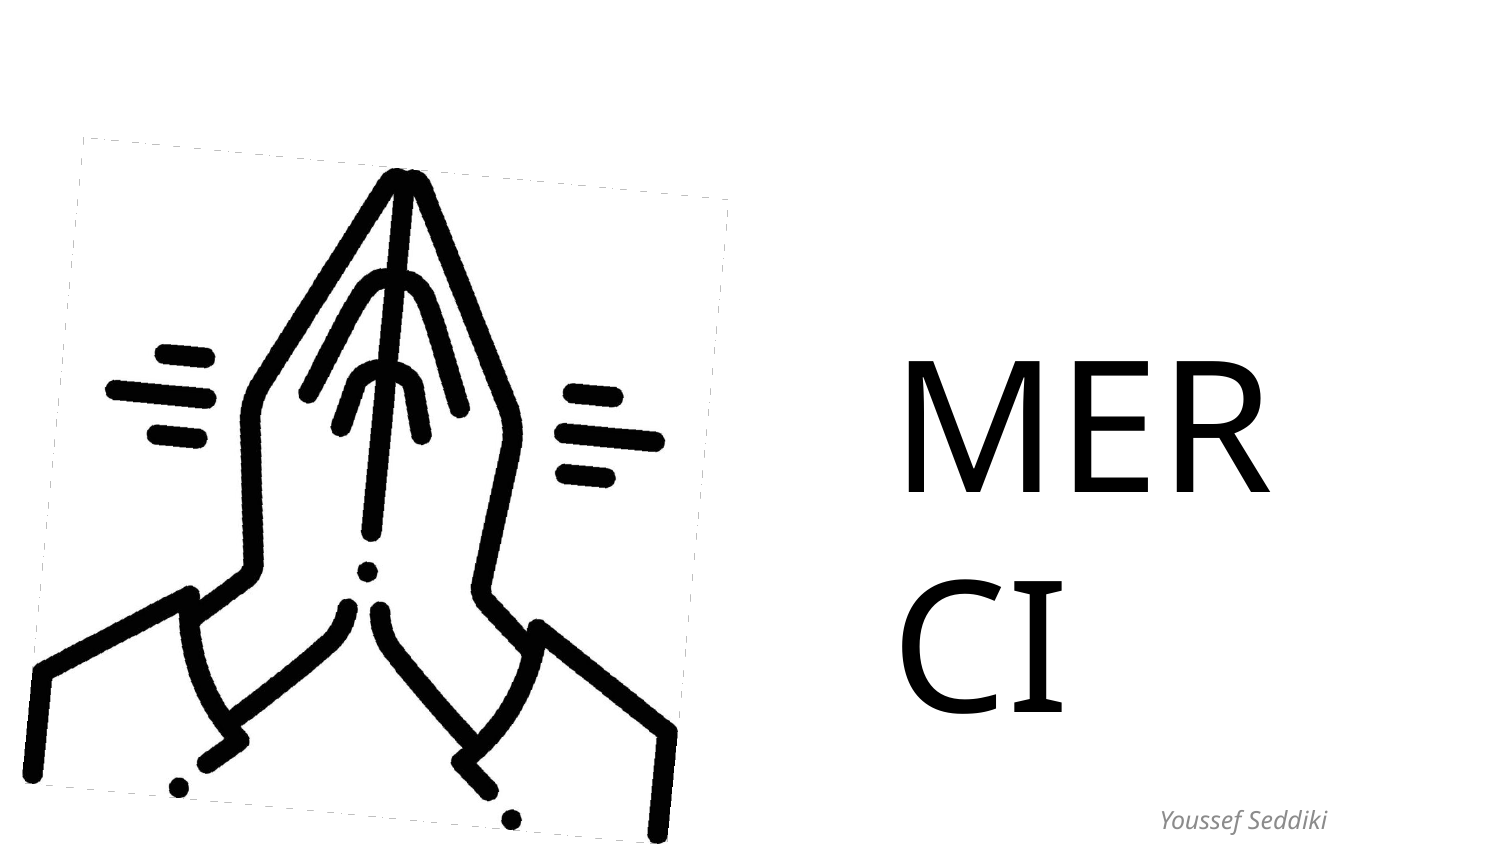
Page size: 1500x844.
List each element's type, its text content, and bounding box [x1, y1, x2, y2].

text_box MERCI [876, 294, 1383, 550]
footer Youssef Seddiki [993, 798, 1500, 844]
picture [23, 137, 728, 844]
